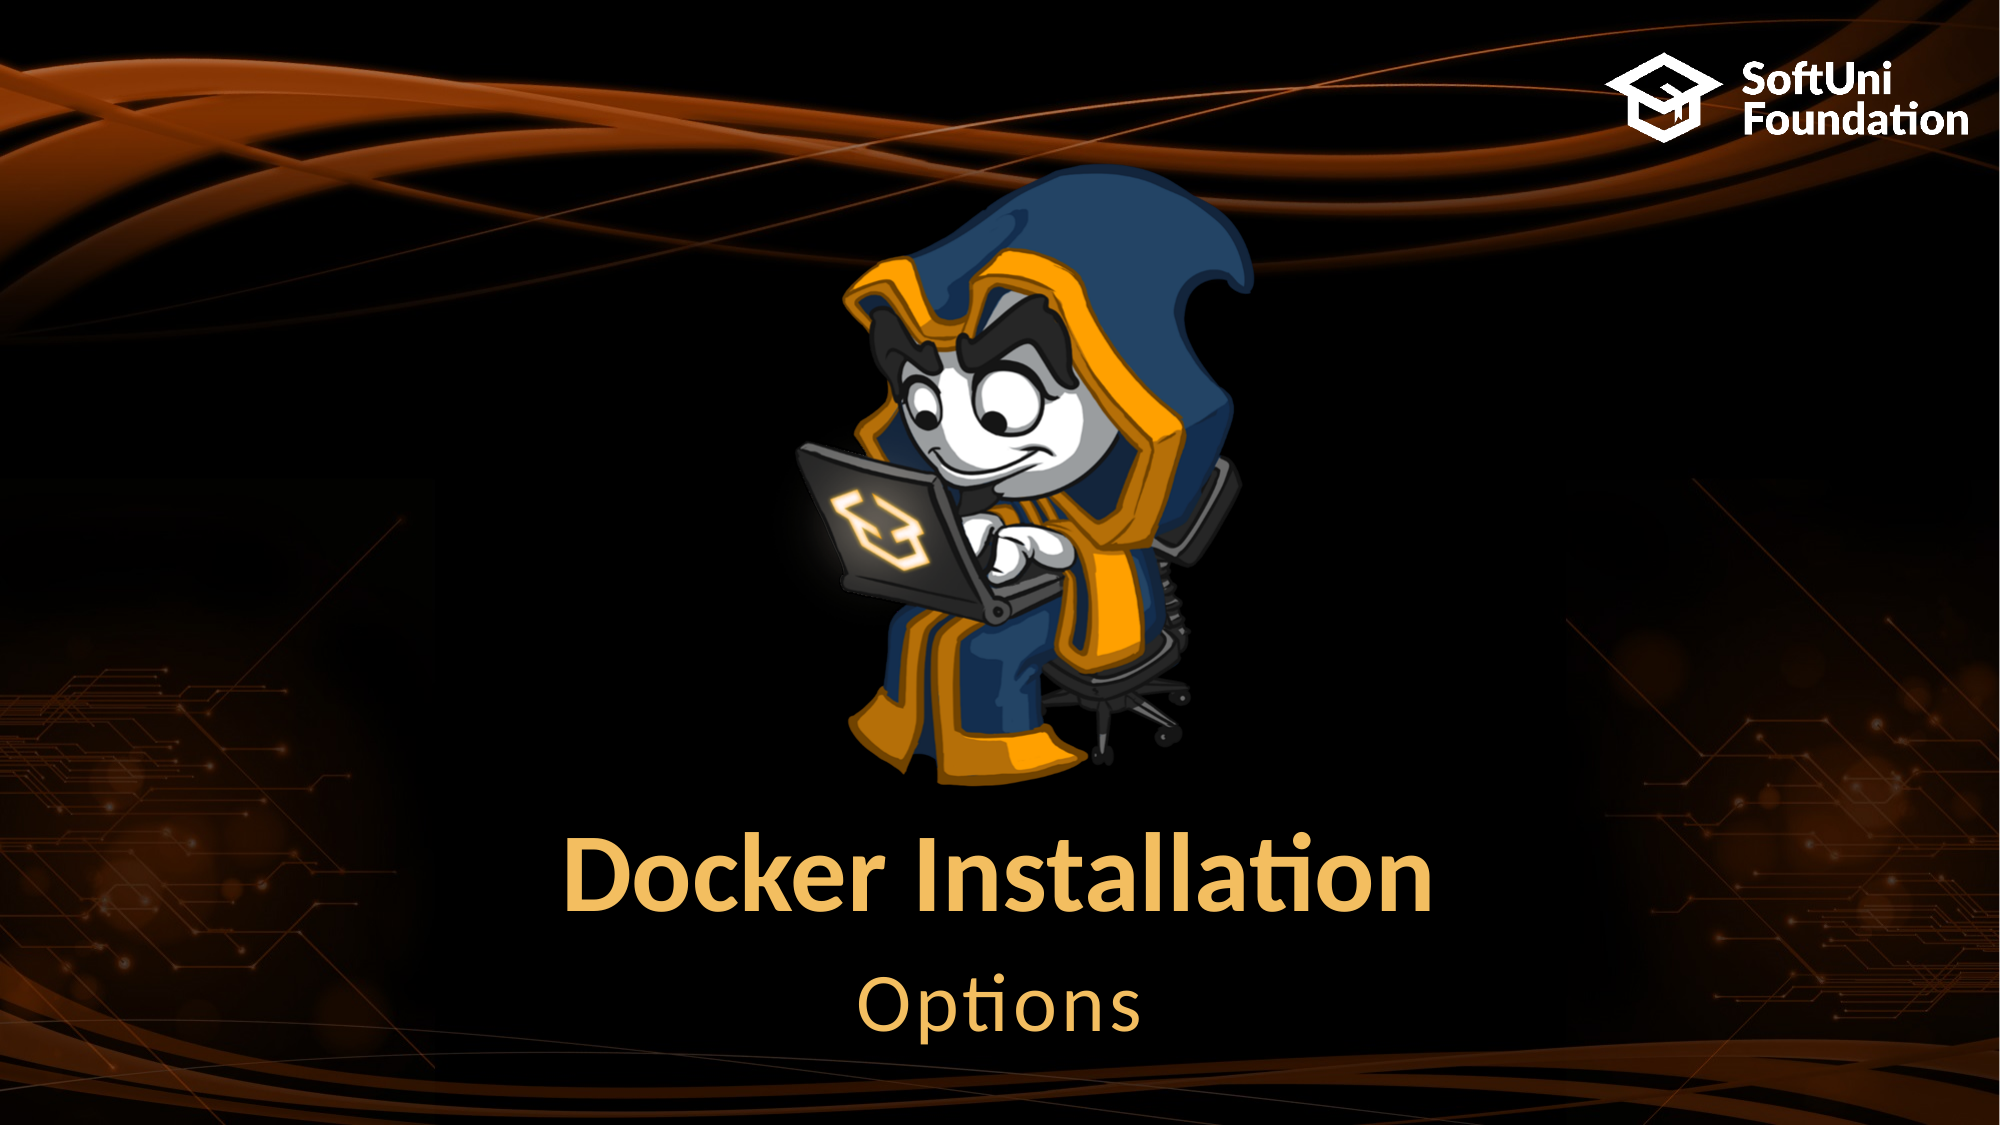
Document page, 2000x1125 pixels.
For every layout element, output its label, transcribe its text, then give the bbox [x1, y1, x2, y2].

picture [0, 0, 2000, 1125]
list Options [192, 937, 1806, 1051]
title Docker Installation [192, 813, 1806, 937]
